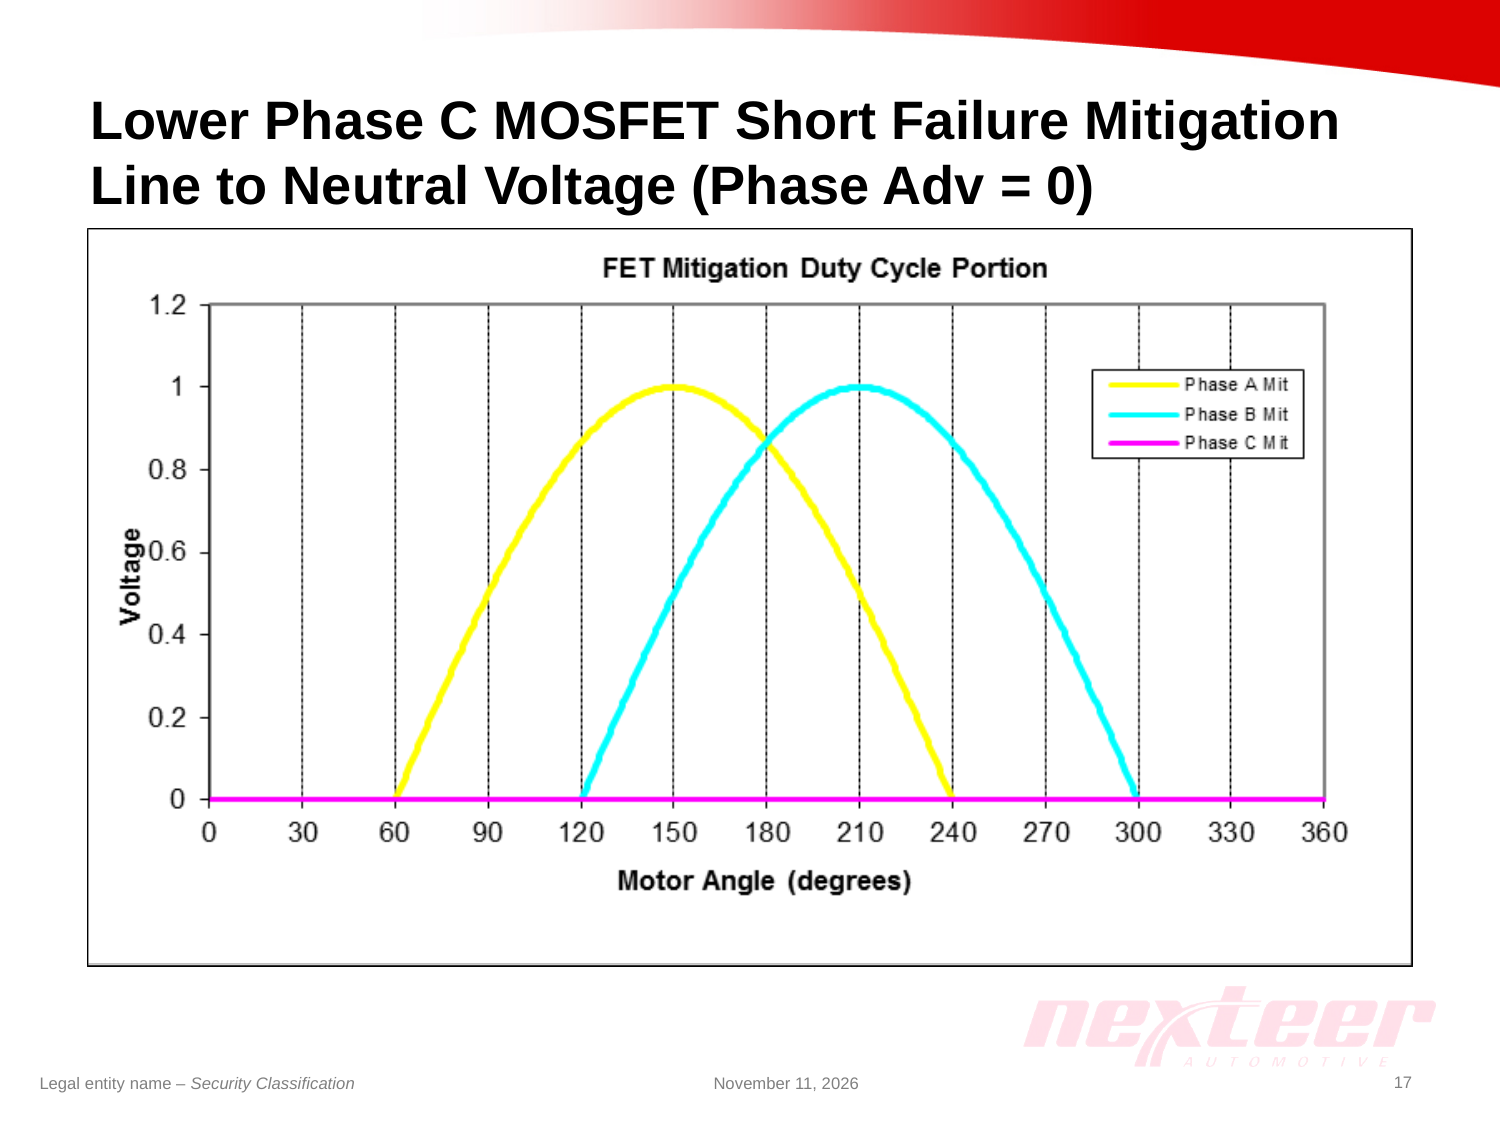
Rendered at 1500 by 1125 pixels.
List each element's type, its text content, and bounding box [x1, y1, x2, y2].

title Lower Phase C MOSFET Short Failure Mitigation Line to Neutral Voltage (Phase Adv = 0) [74, 74, 1426, 226]
picture [0, 0, 1500, 967]
